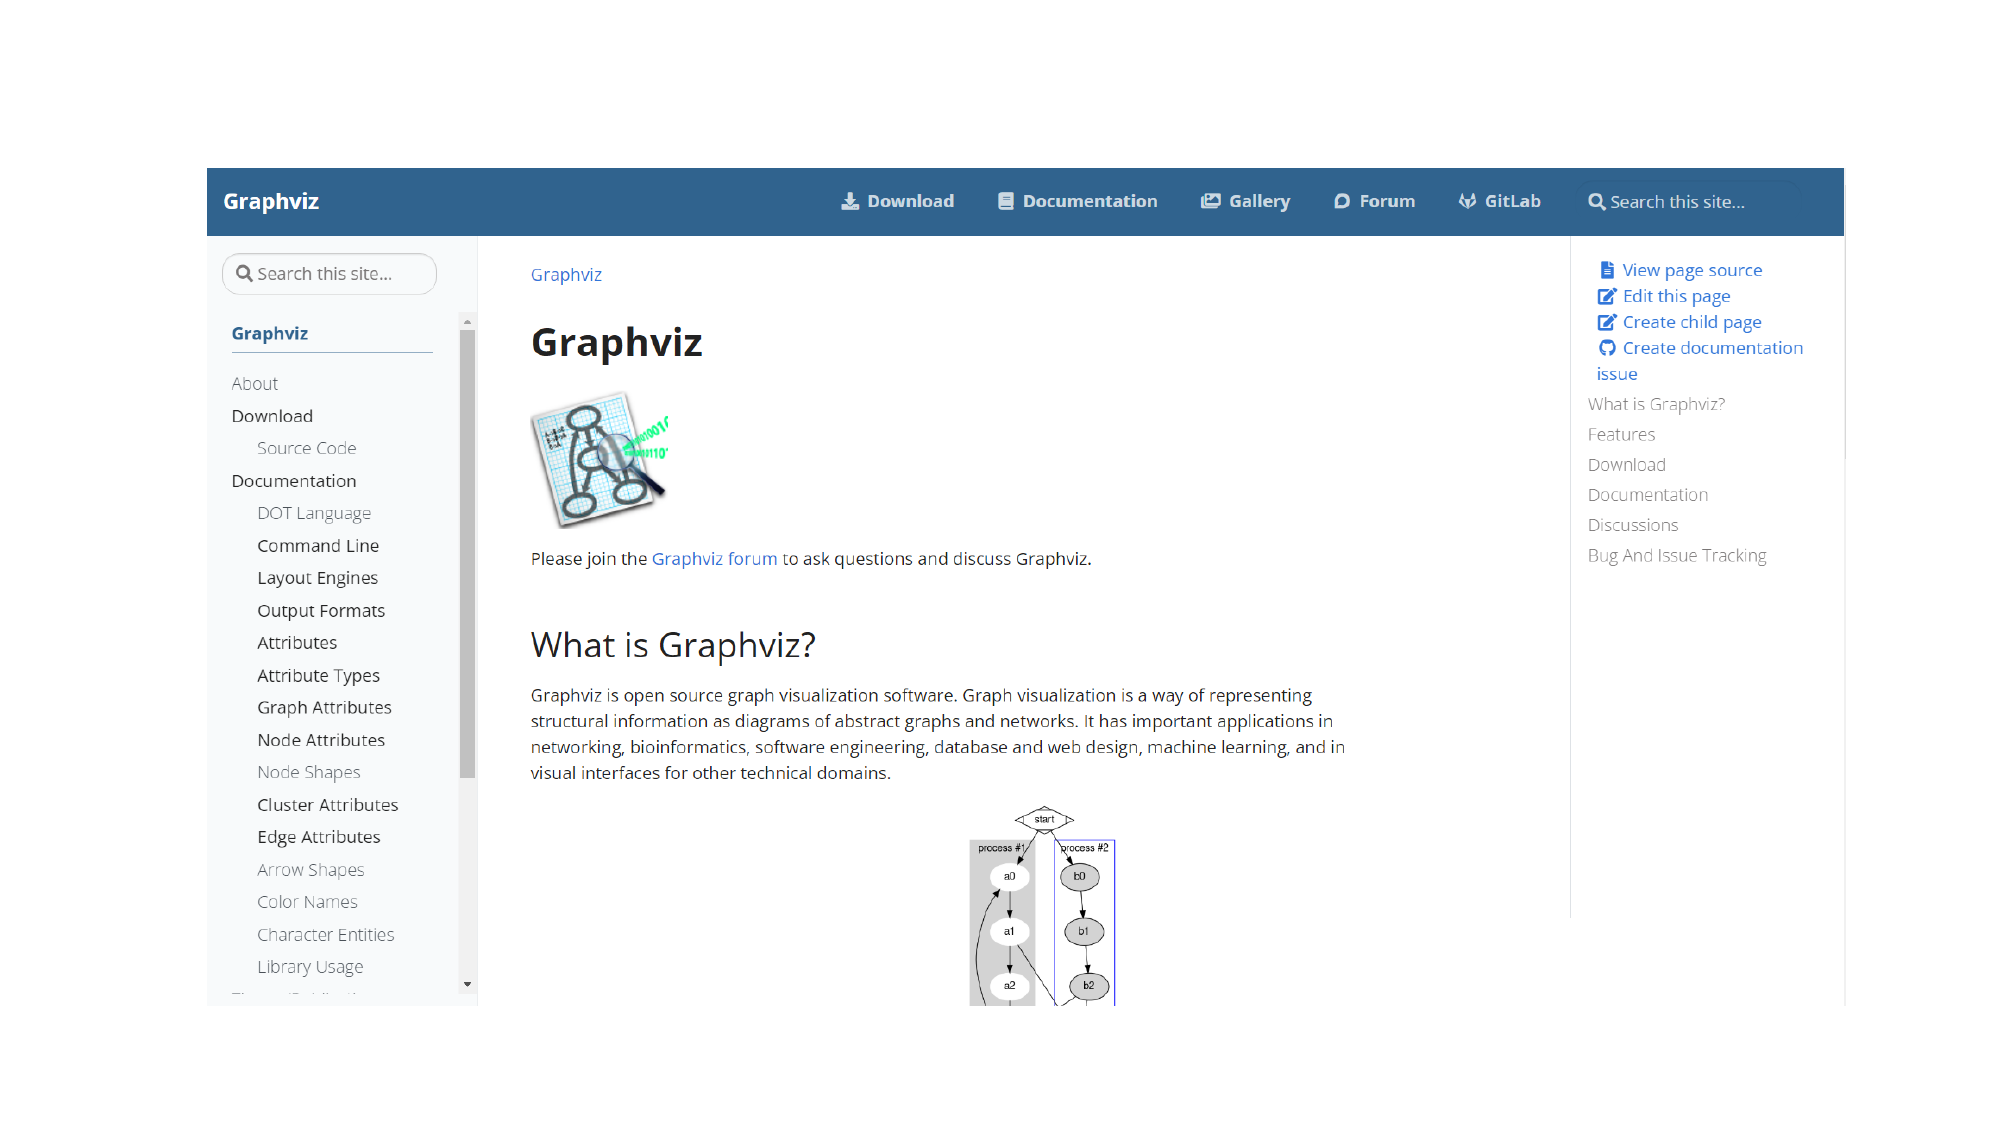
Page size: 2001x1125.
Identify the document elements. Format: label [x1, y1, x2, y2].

list [207, 168, 1846, 1006]
